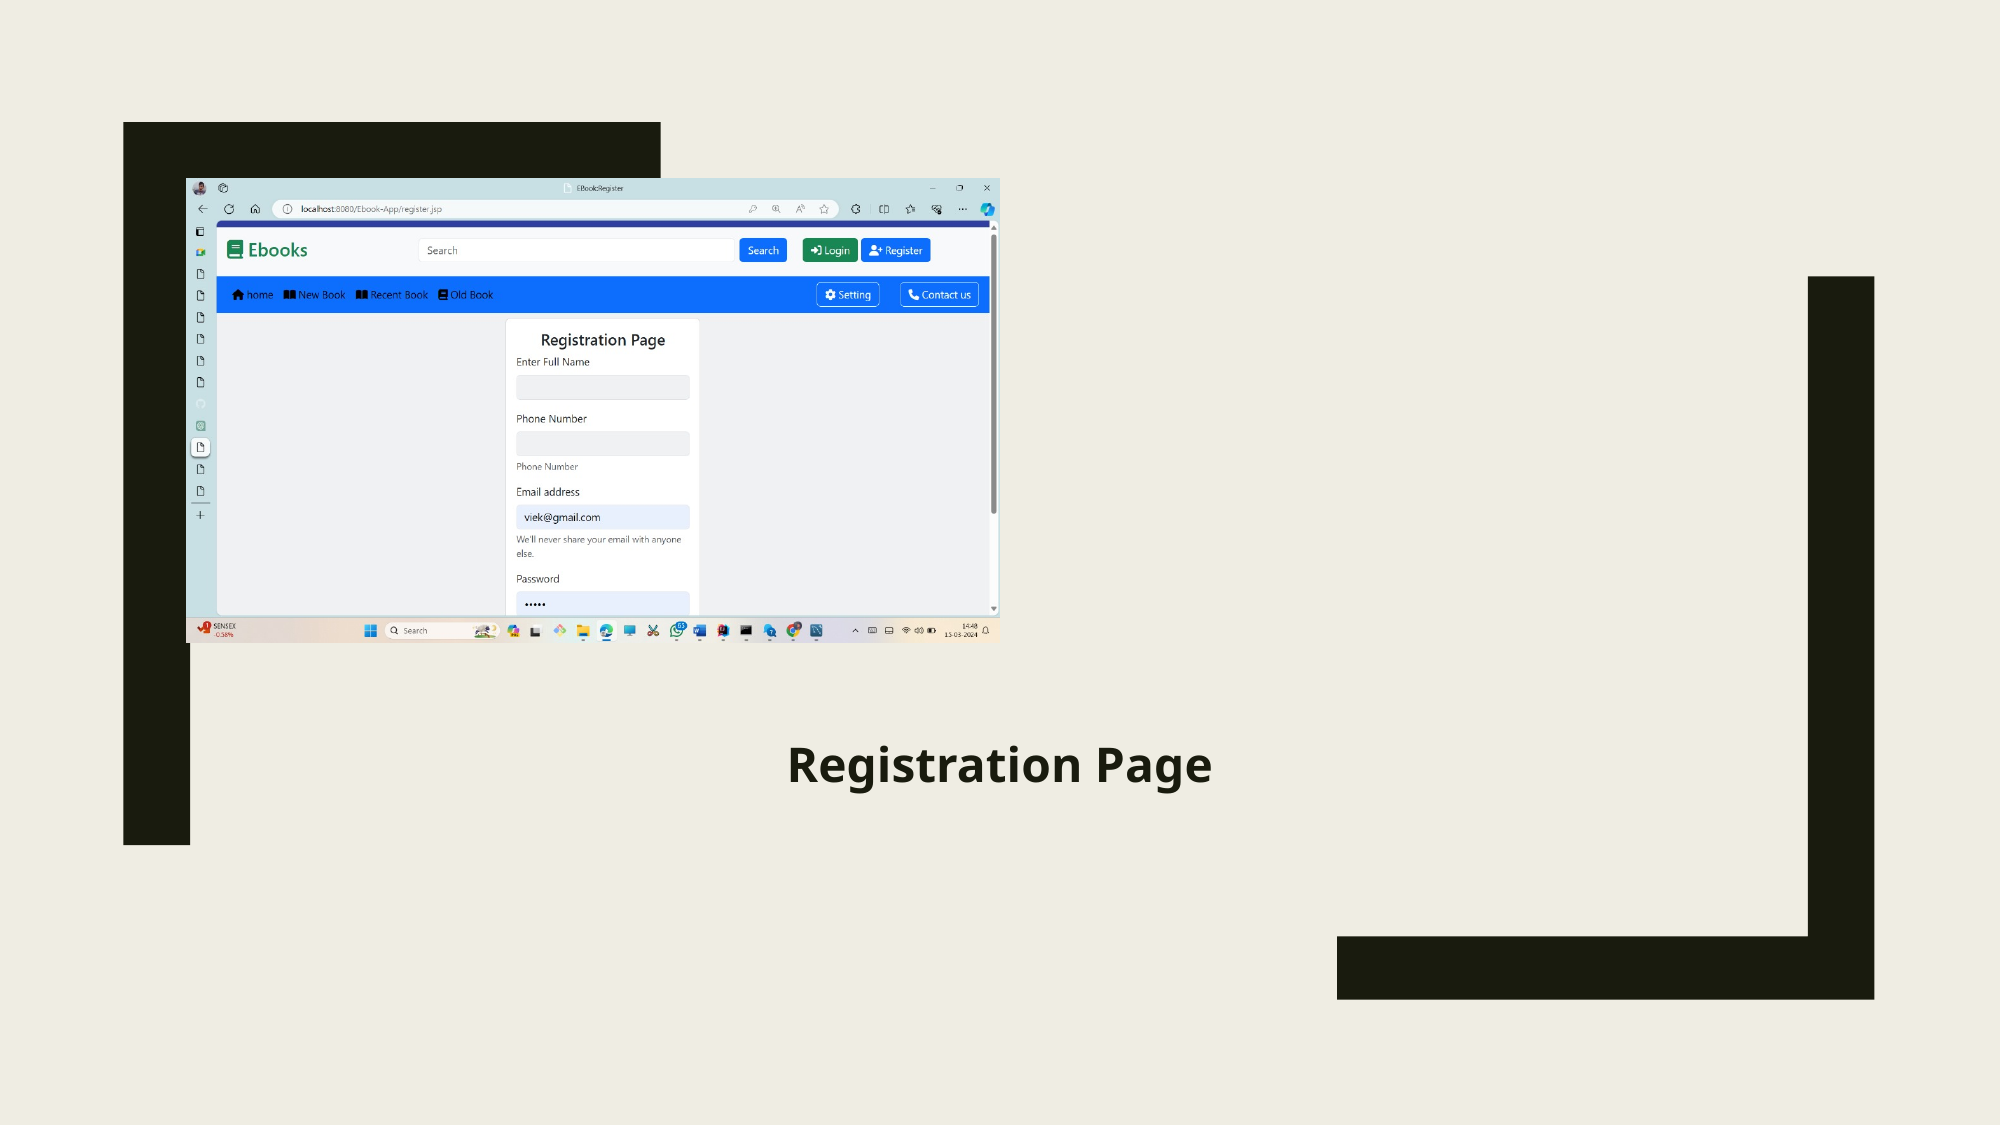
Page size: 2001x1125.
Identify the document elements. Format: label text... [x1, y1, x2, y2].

subtitle Registration Page [439, 720, 1561, 856]
picture [186, 178, 1001, 643]
